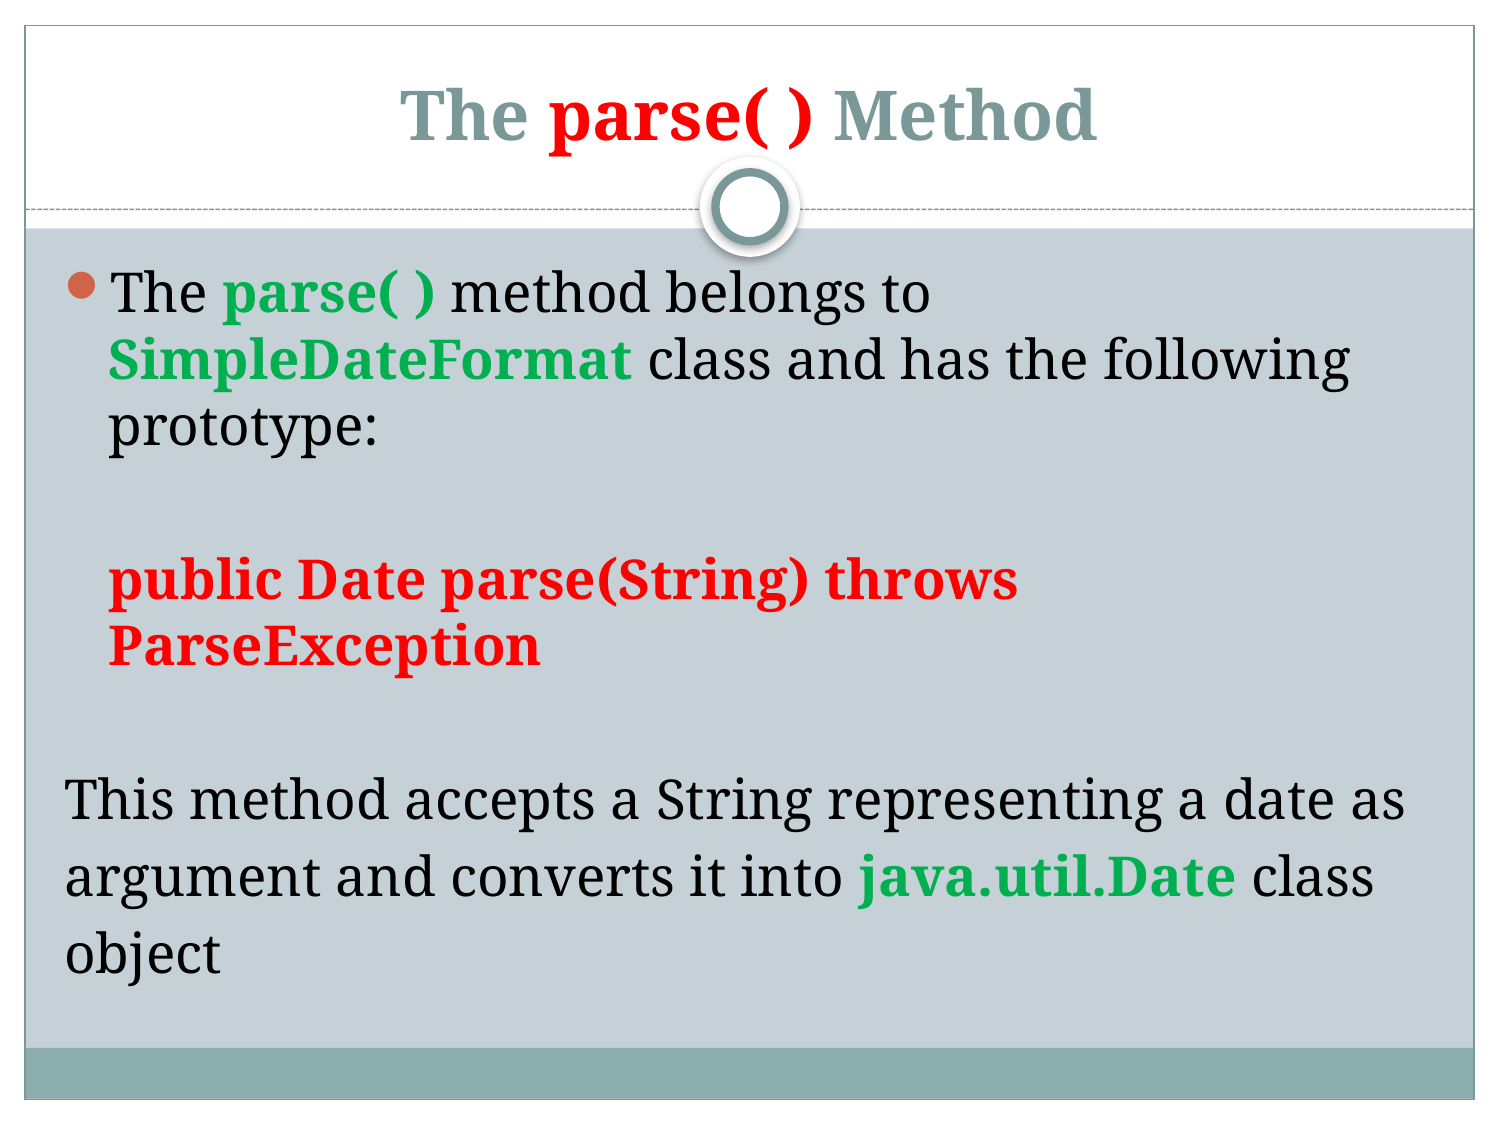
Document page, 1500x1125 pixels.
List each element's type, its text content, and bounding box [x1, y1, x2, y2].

title The parse( ) Method [49, 37, 1450, 162]
list The parse( ) method belongs to SimpleDateFormat class and has the following prototype: public Date parse(String) throws ParseException This method accepts a String representing a date as argument and converts it into java.util.Date class object [49, 250, 1445, 1001]
